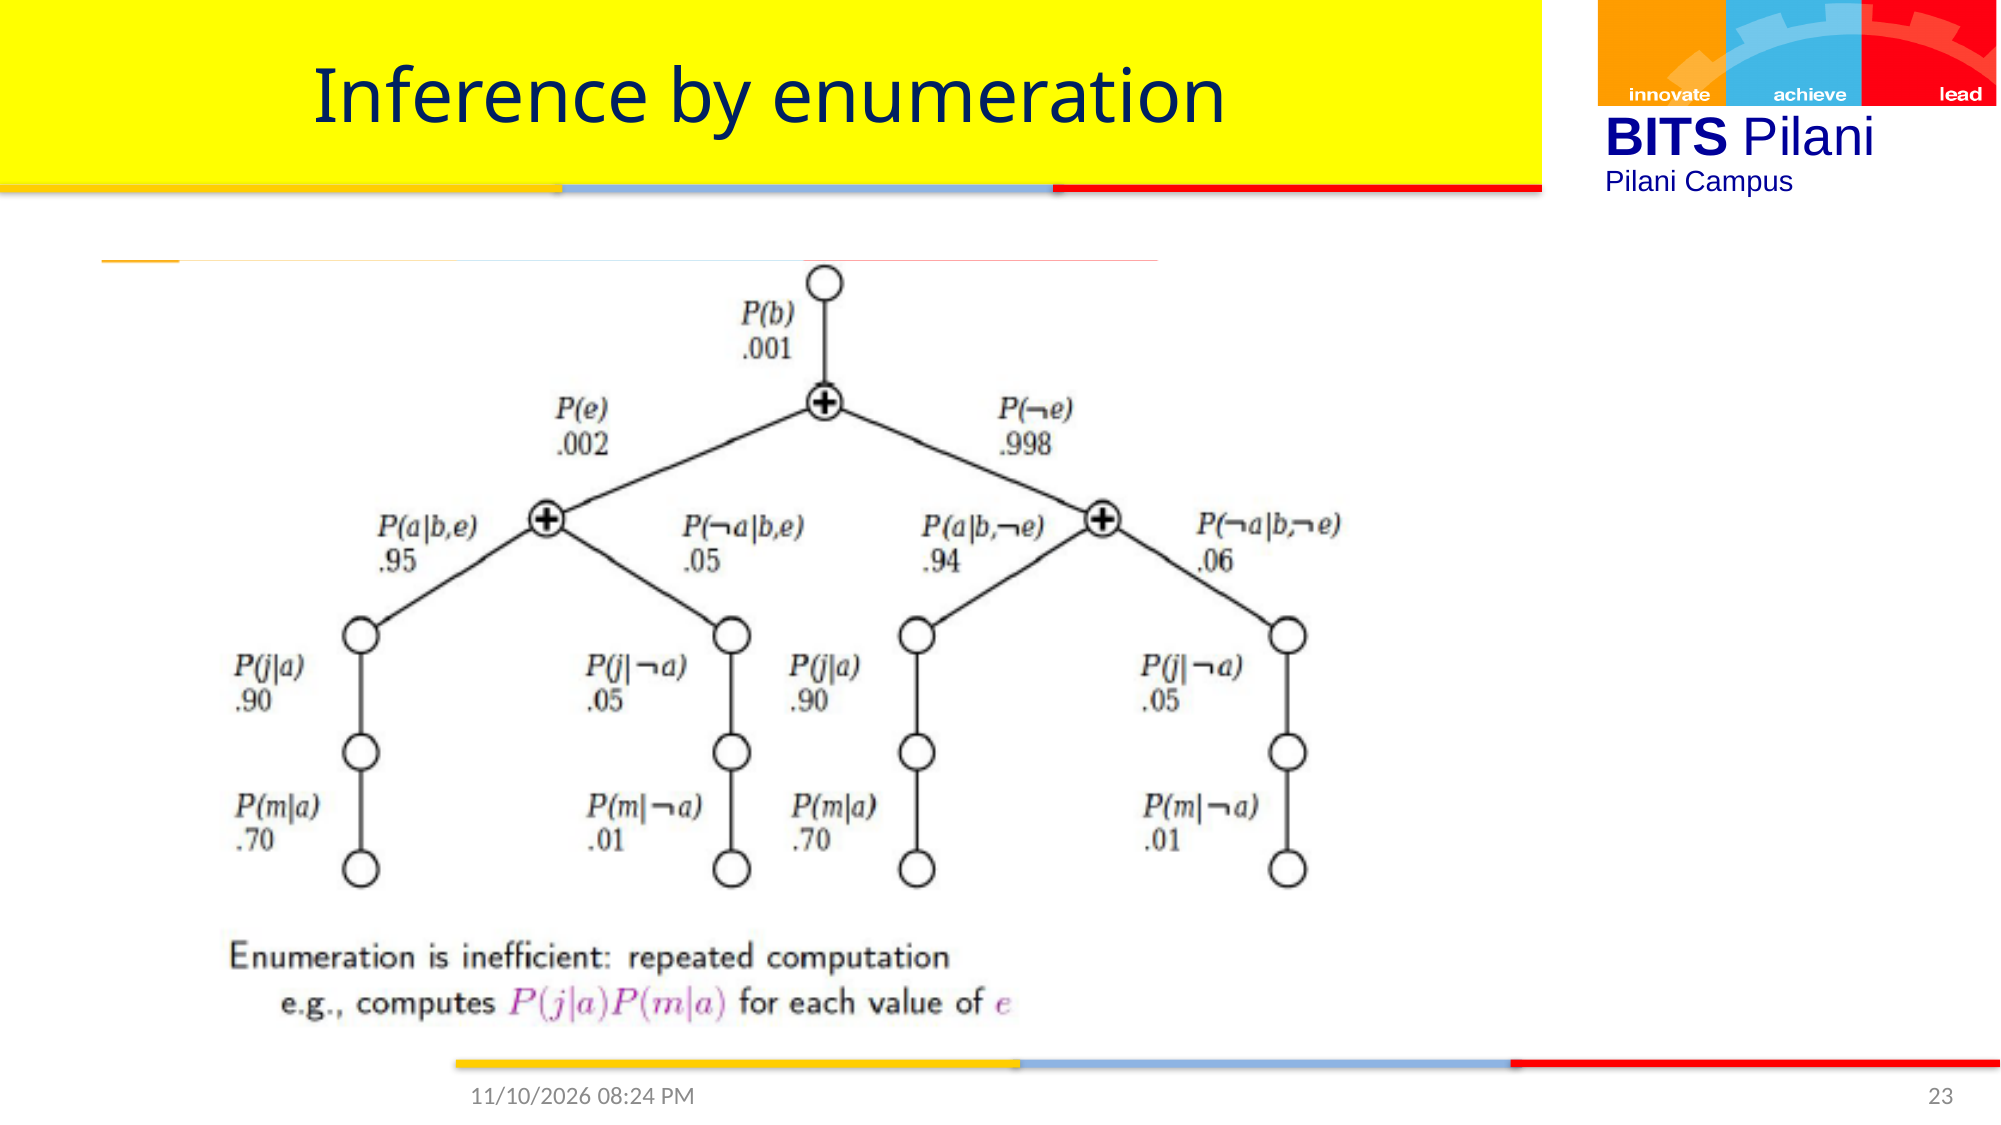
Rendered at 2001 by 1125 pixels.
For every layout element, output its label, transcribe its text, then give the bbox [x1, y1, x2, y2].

picture [1597, 0, 1997, 106]
title Inference by enumeration [0, 0, 1543, 185]
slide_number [455, 1065, 922, 1125]
slide_number 23 [1749, 1065, 1969, 1125]
picture [99, 260, 1475, 1036]
